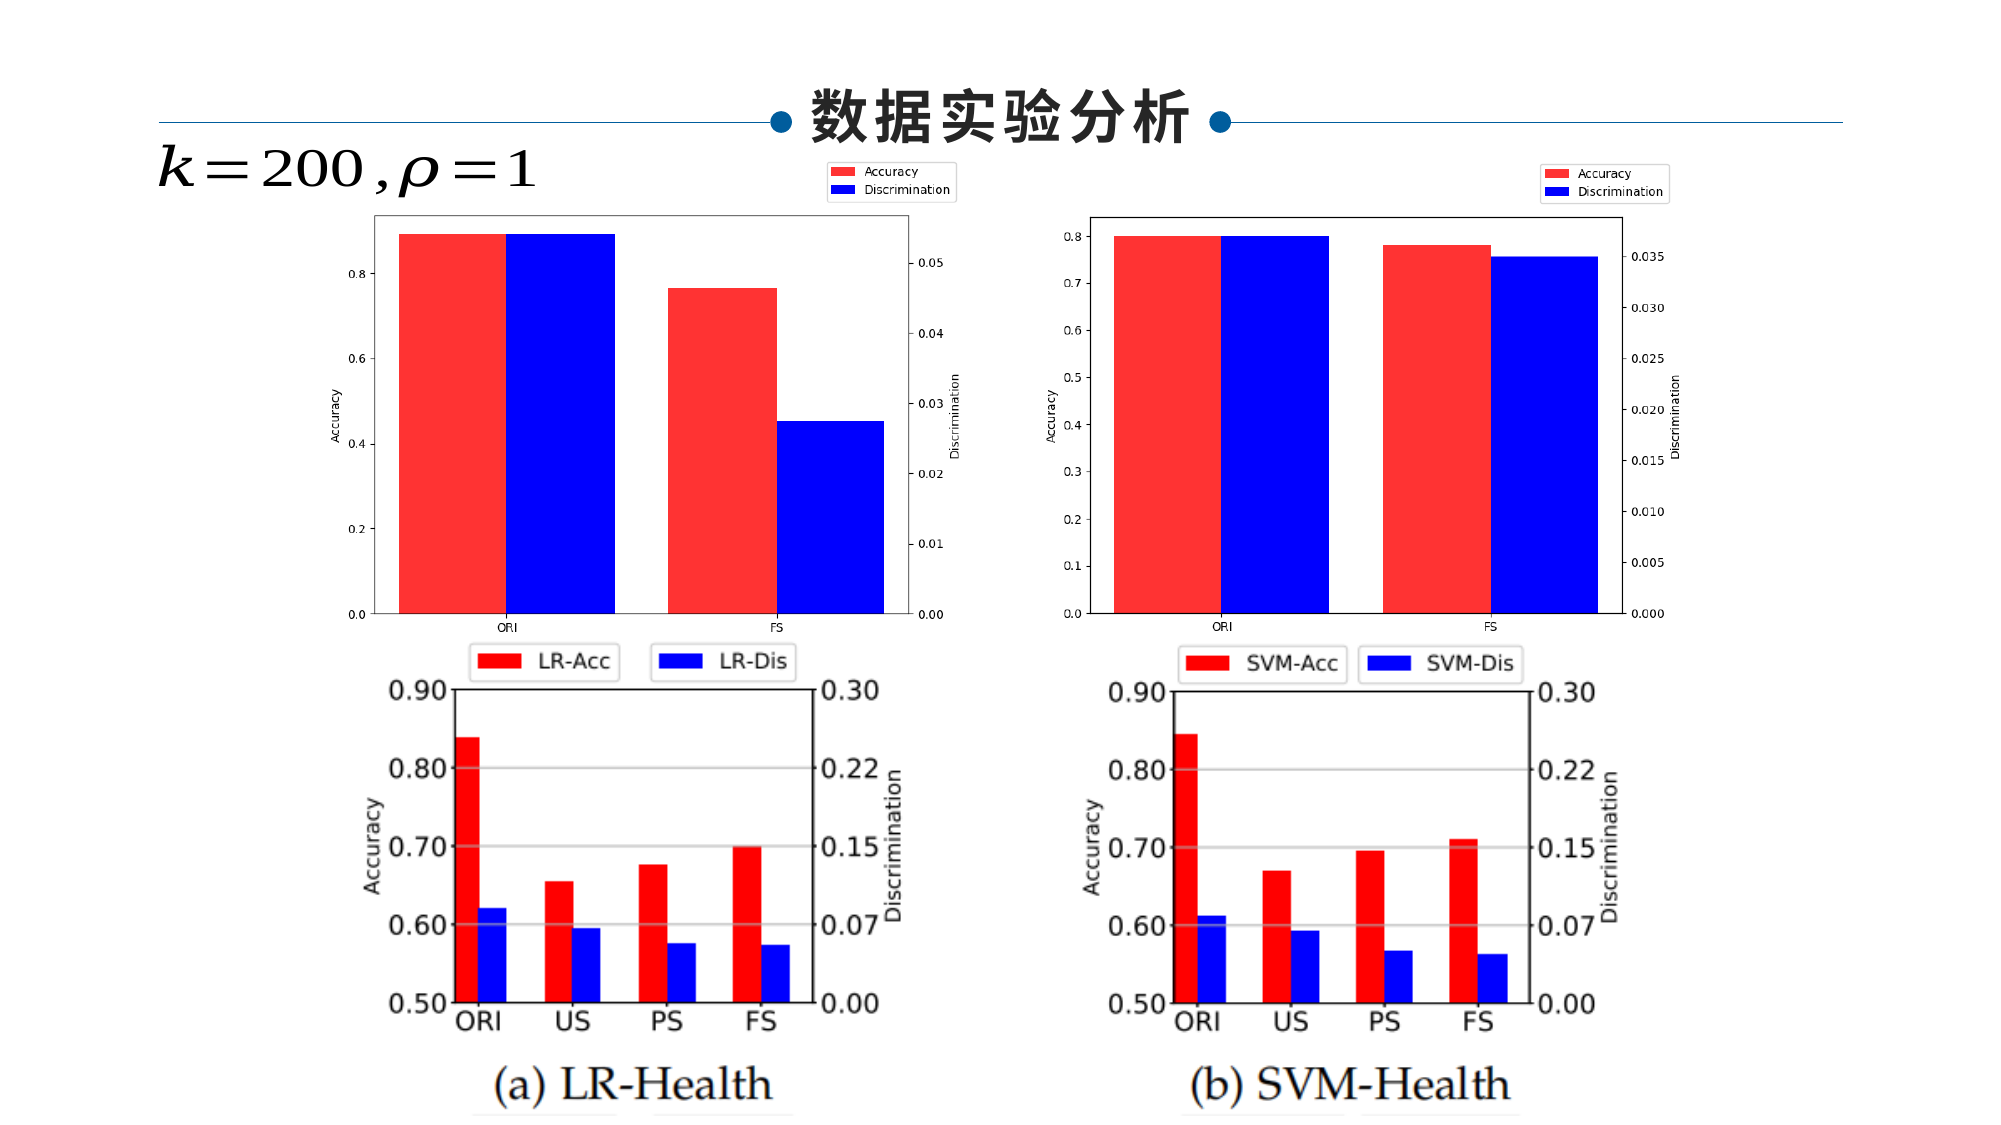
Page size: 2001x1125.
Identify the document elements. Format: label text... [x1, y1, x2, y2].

text_box 数据实验分析 [795, 72, 1206, 158]
picture [1004, 155, 1690, 1116]
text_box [1209, 111, 1843, 133]
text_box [158, 111, 792, 133]
picture [288, 153, 977, 1116]
